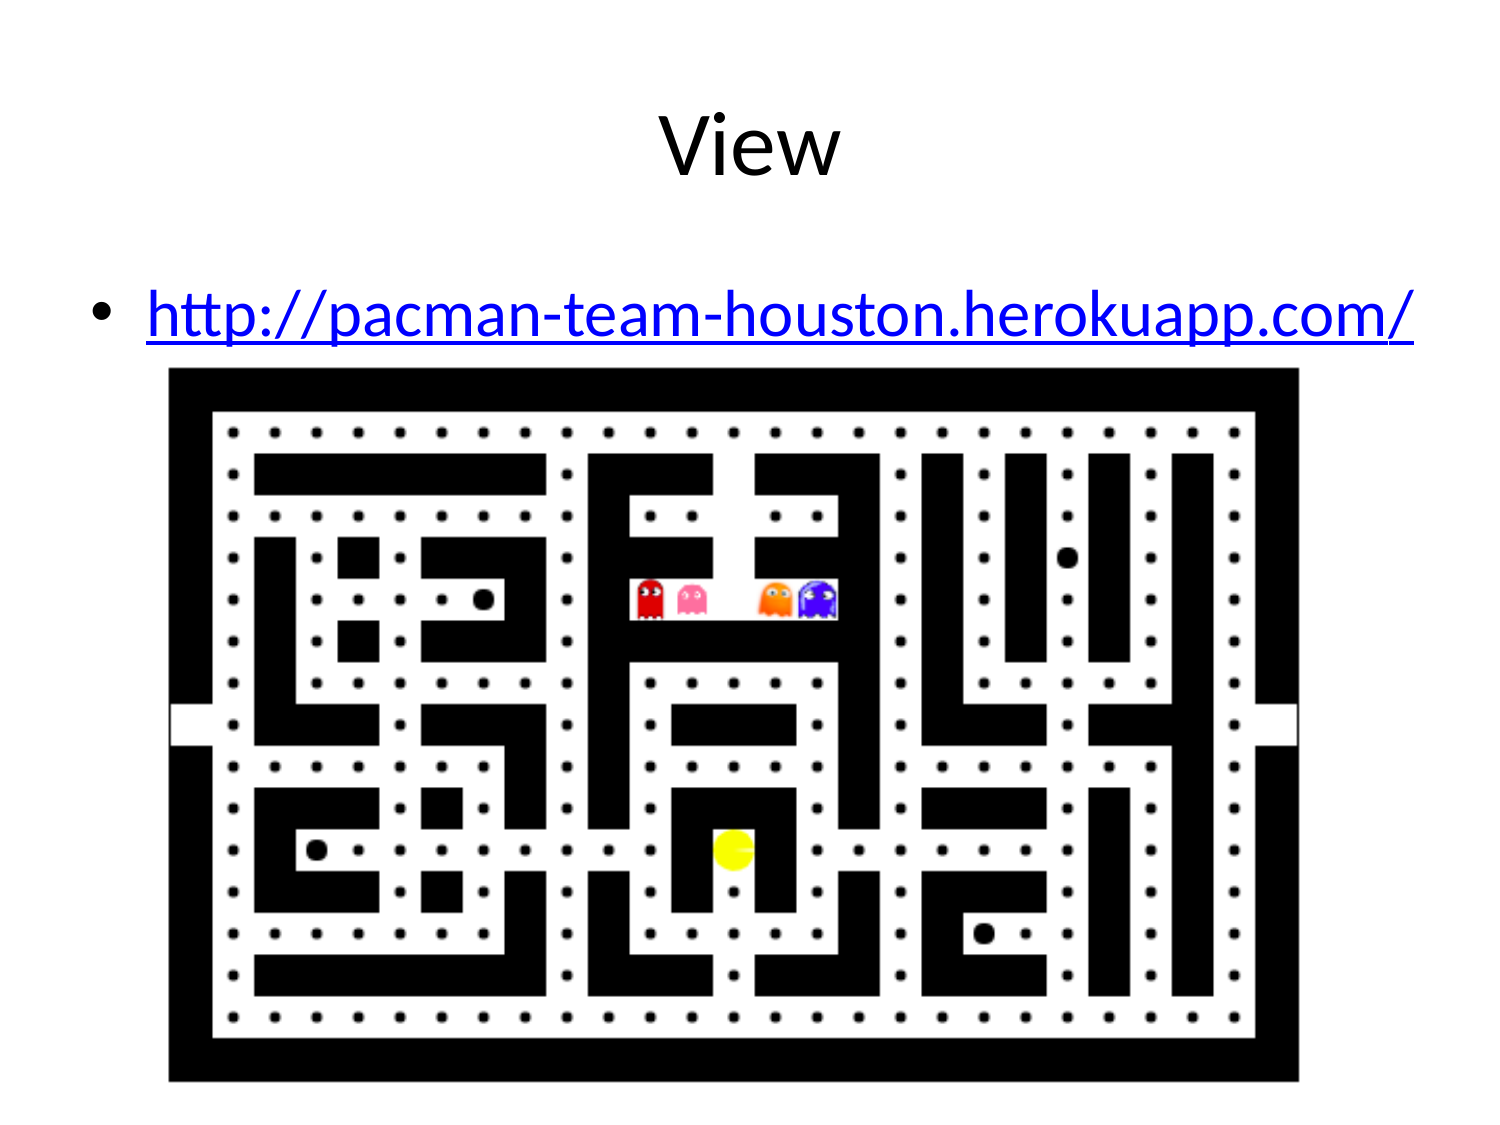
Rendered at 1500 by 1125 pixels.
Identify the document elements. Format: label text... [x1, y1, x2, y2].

picture [163, 358, 1310, 1095]
list http://pacman-team-houston.herokuapp.com/ [75, 262, 1447, 1005]
title View [75, 45, 1425, 233]
